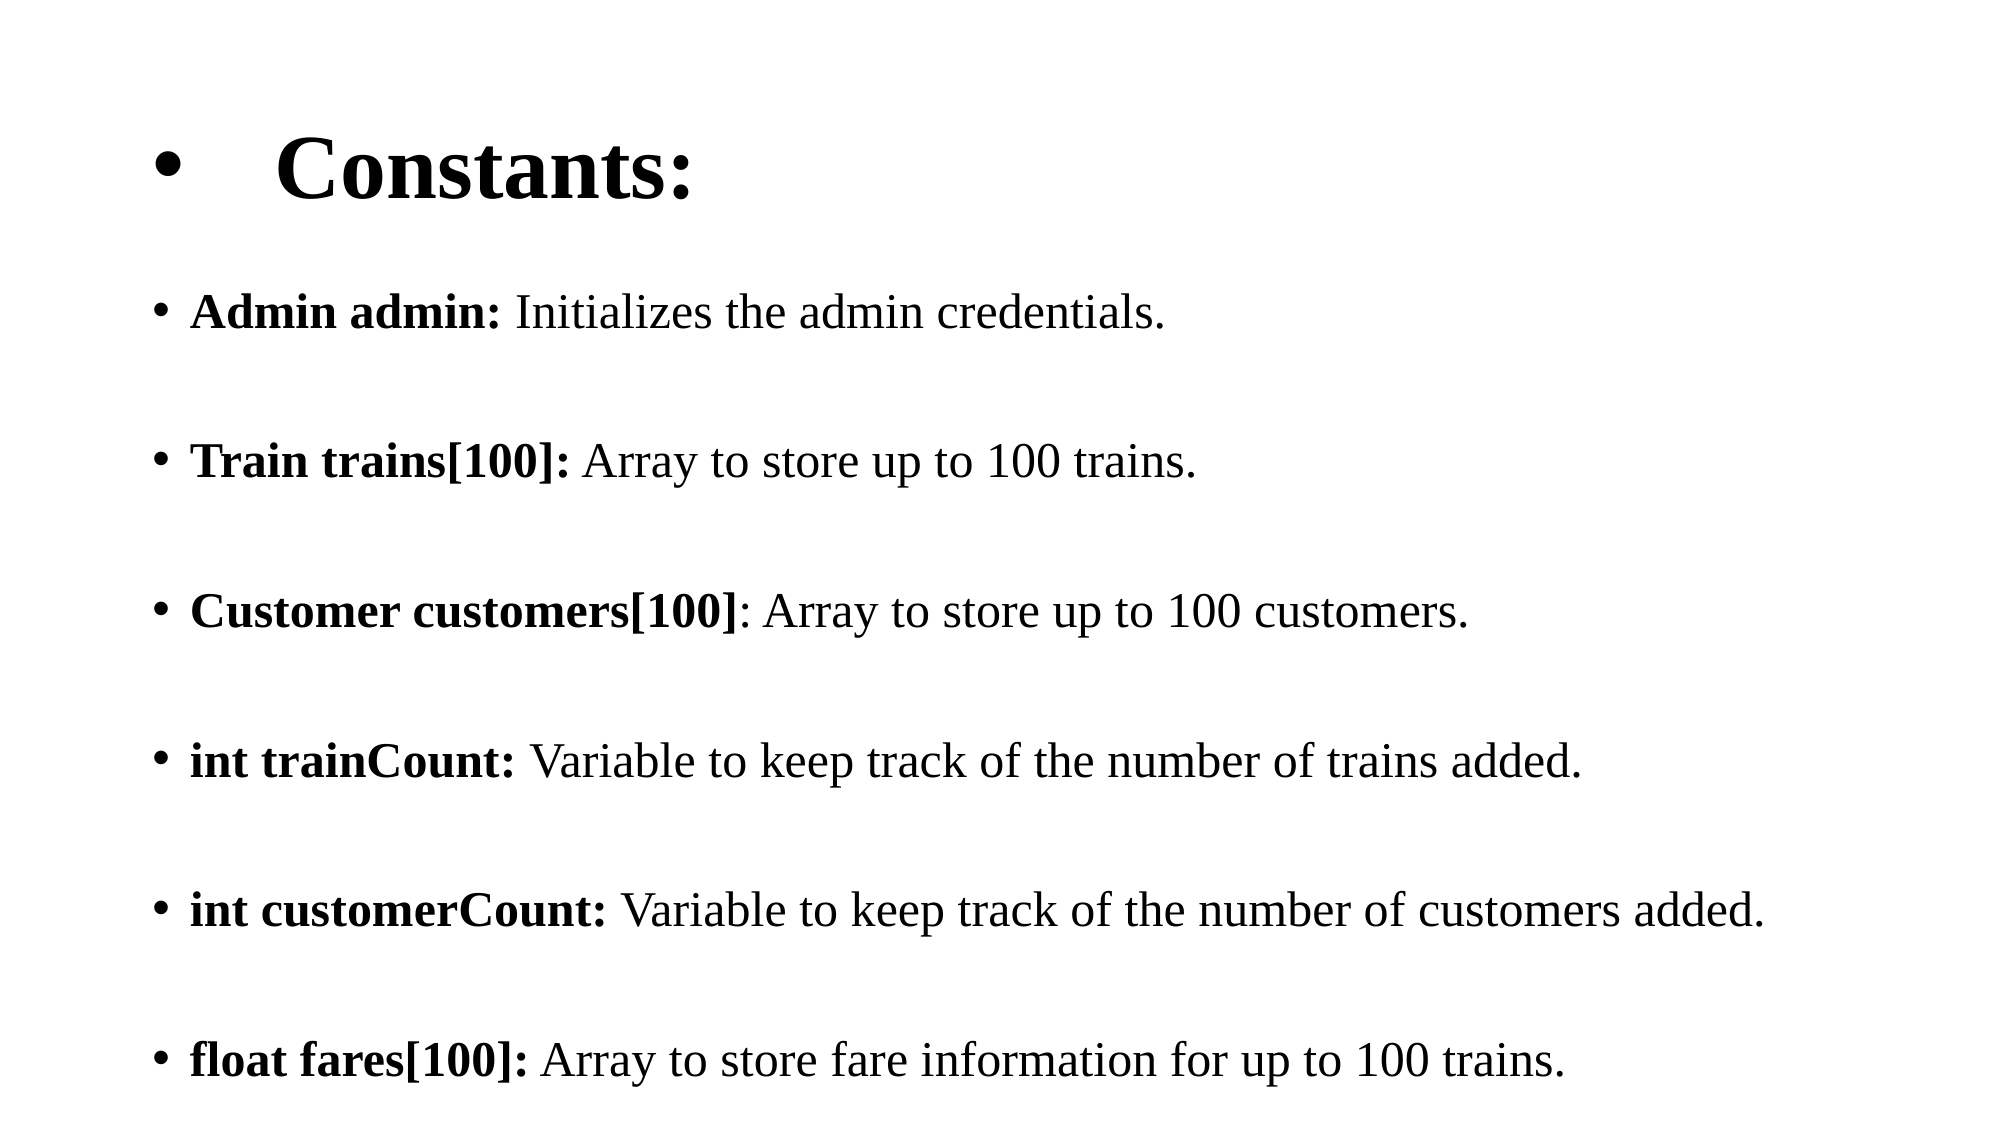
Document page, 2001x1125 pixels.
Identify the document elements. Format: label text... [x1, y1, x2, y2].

title Constants: [137, 59, 1863, 277]
list Admin admin: Initializes the admin credentials. Train trains[100]: Array to store up to 100 trains. Customer customers[100]: Array to store up to 100 customers. int trainCount: Variable to keep track of the number of trains added. int customerCount: Variable to keep track of the number of customers added. float fares[100]: Array to store fare information for up to 100 trains. [137, 277, 1863, 992]
